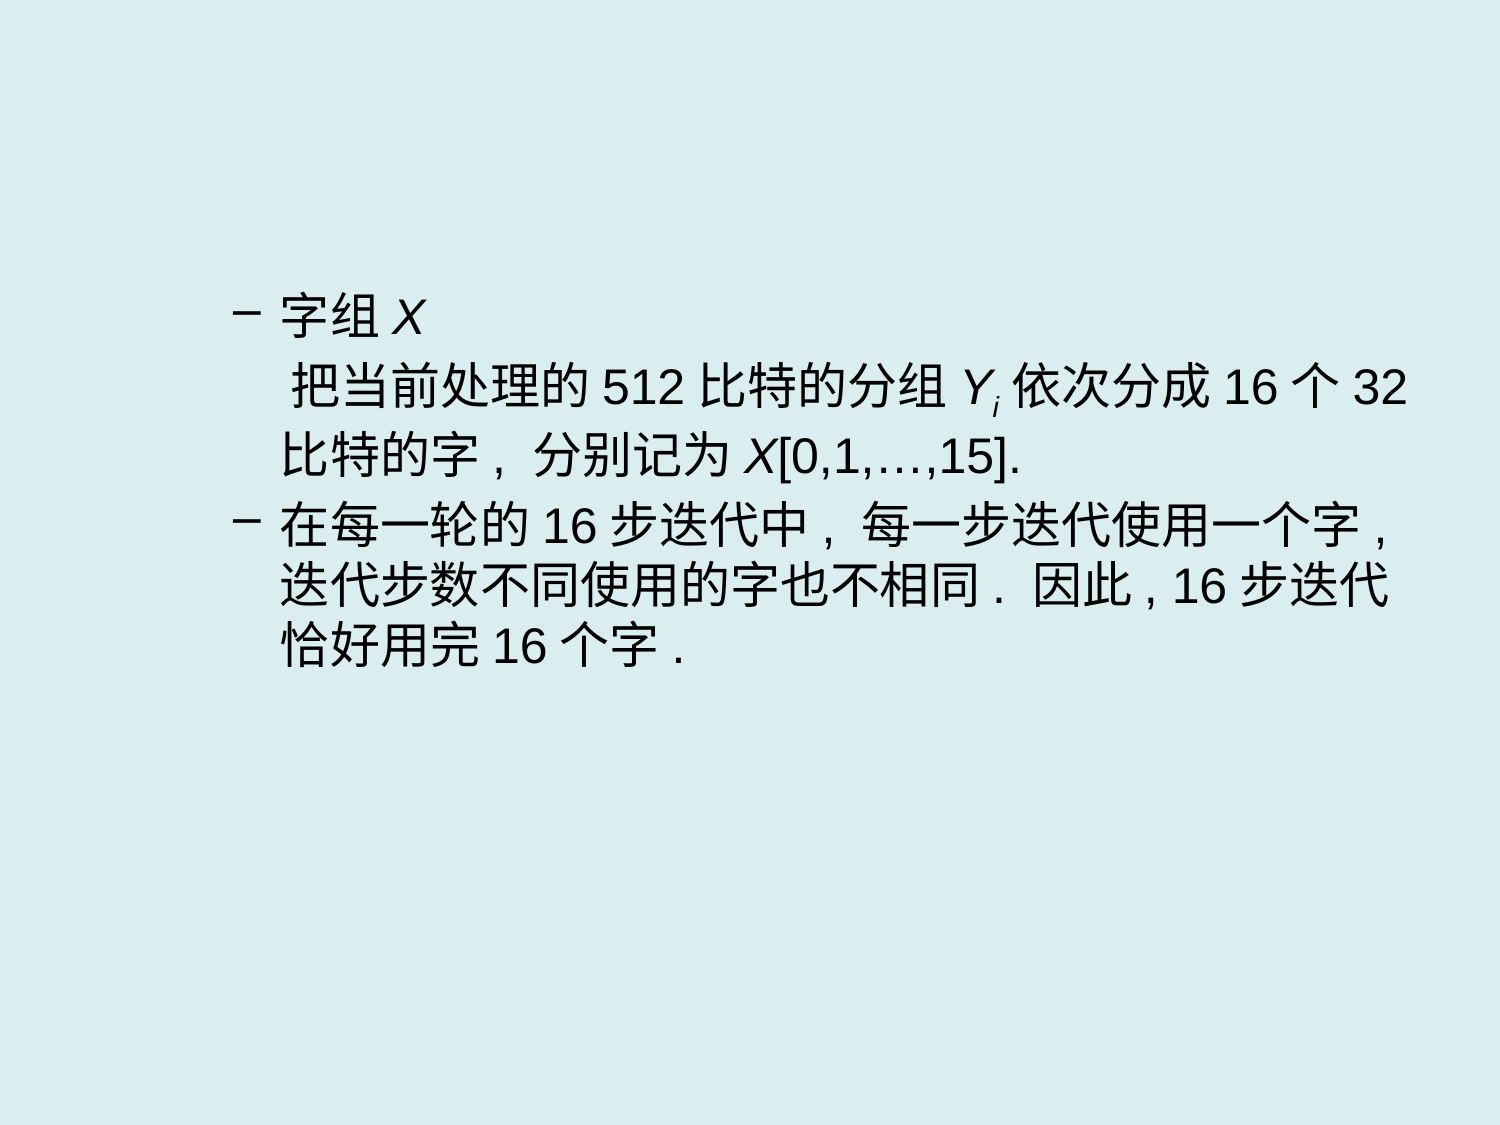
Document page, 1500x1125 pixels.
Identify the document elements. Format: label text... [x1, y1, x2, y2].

list 字组X 把当前处理的512比特的分组Yi依次分成16个32比特的字, 分别记为X[0,1,…,15]. 在每一轮的16步迭代中, 每一步迭代使用一个字,迭代步数不同使用的字也不相同. 因此, 16步迭代恰好用完16个字. [142, 277, 1448, 931]
